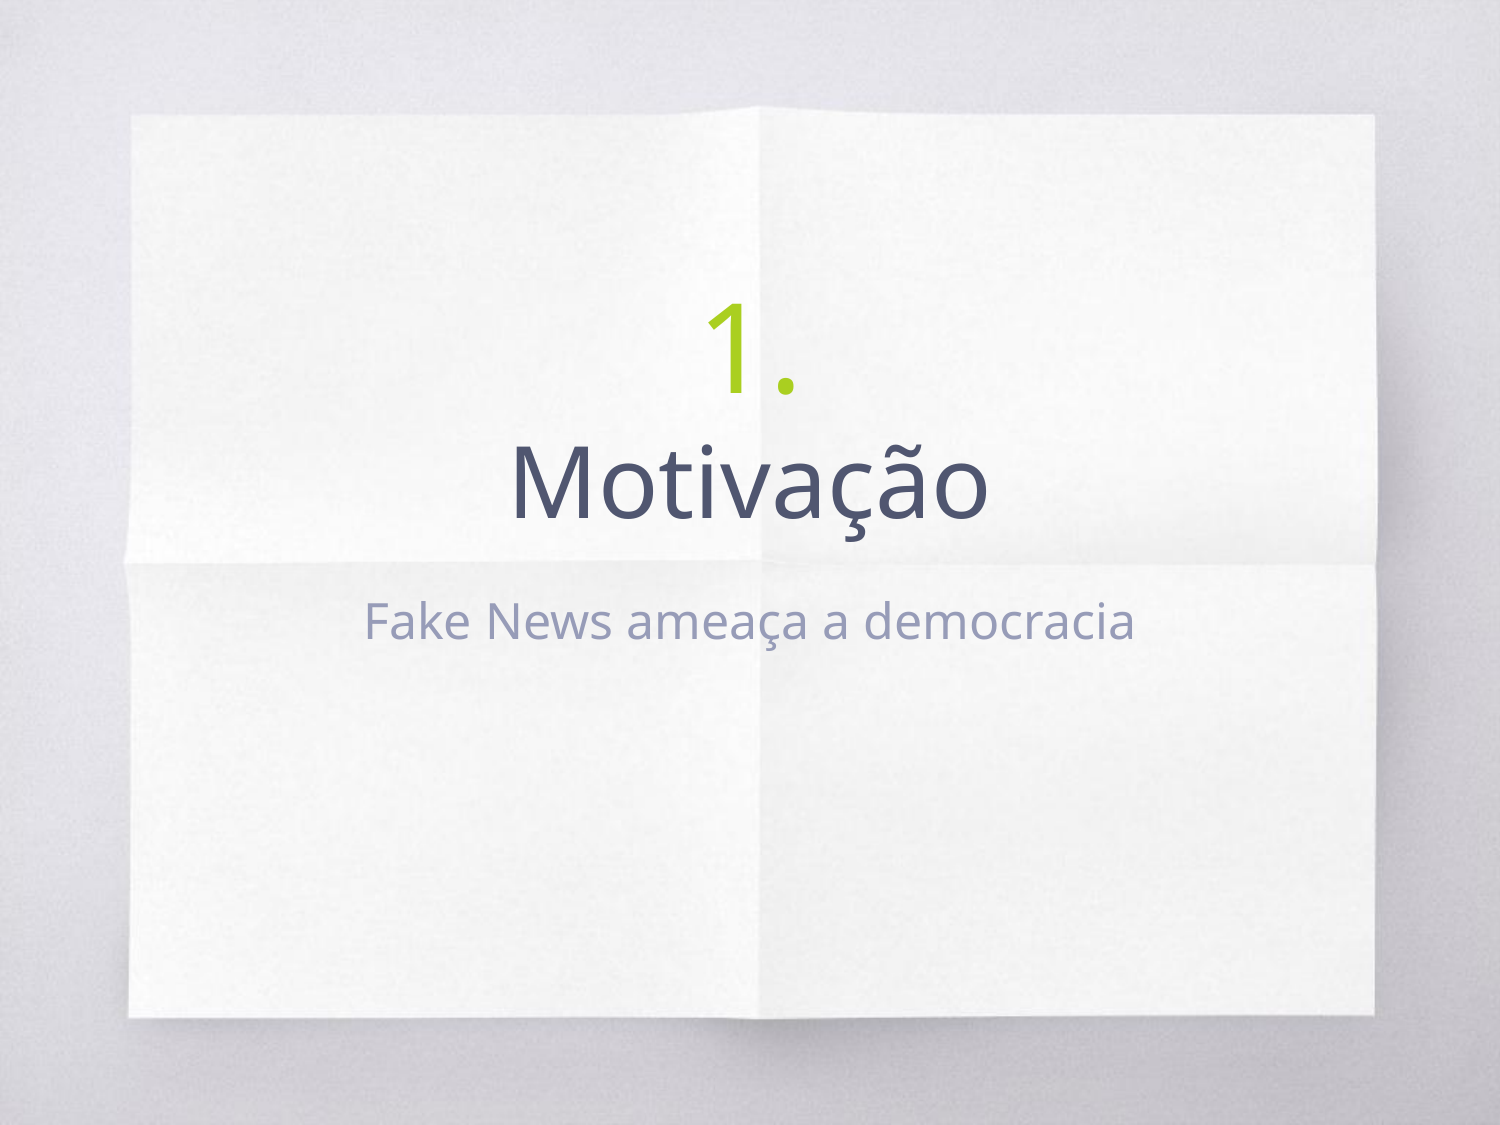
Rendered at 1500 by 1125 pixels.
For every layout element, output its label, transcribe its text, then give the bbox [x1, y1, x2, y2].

title 1. Motivação [270, 300, 1230, 554]
subtitle Fake News ameaça a democracia [270, 575, 1230, 747]
picture [0, 0, 1500, 1125]
